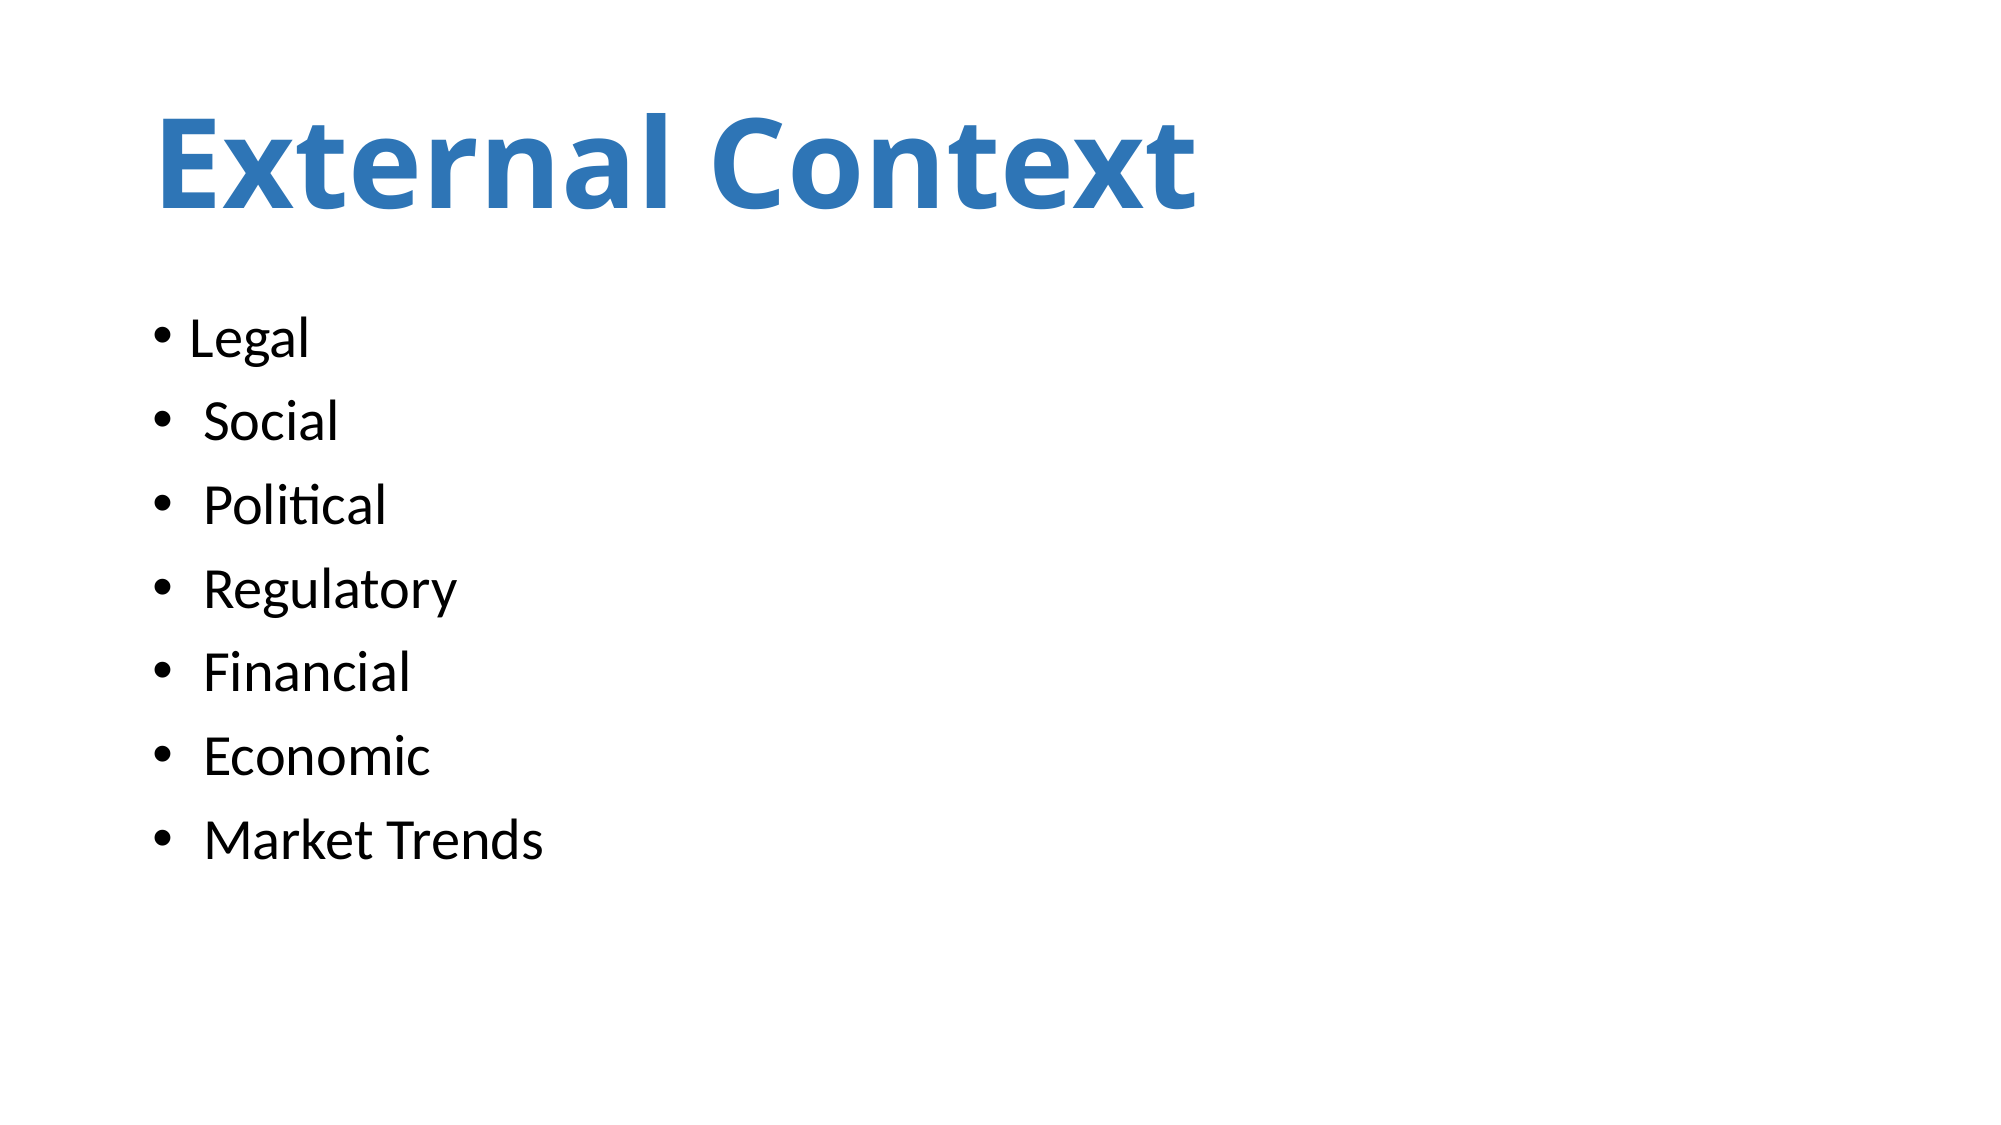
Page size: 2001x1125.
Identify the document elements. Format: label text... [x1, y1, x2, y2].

title External Context [137, 59, 1863, 278]
list Legal Social Political Regulatory Financial Economic Market Trends [137, 299, 1863, 1014]
